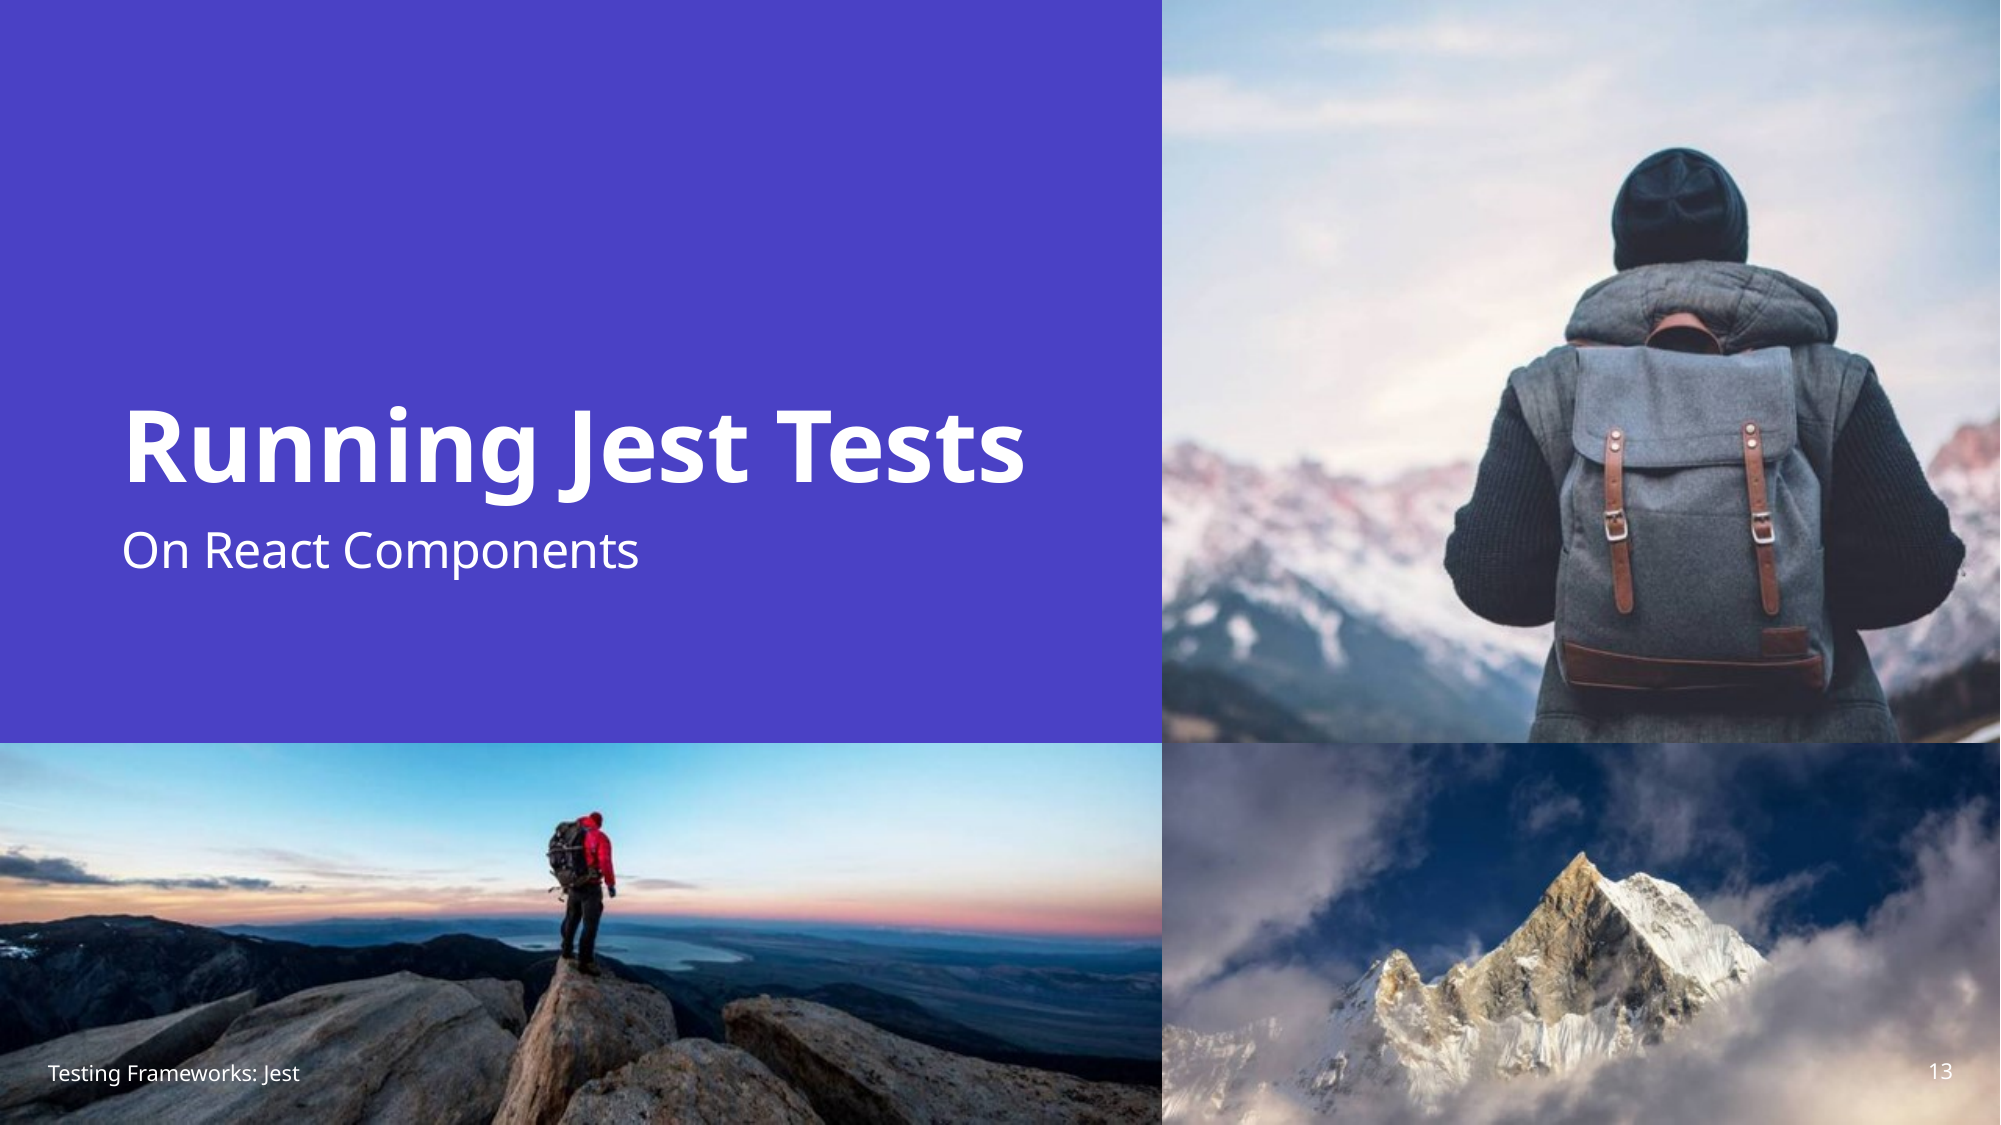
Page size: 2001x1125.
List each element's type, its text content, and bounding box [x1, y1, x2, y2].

picture [0, 0, 2000, 1125]
subtitle On React Components [106, 504, 1082, 687]
title Running Jest Tests [106, 123, 1082, 504]
